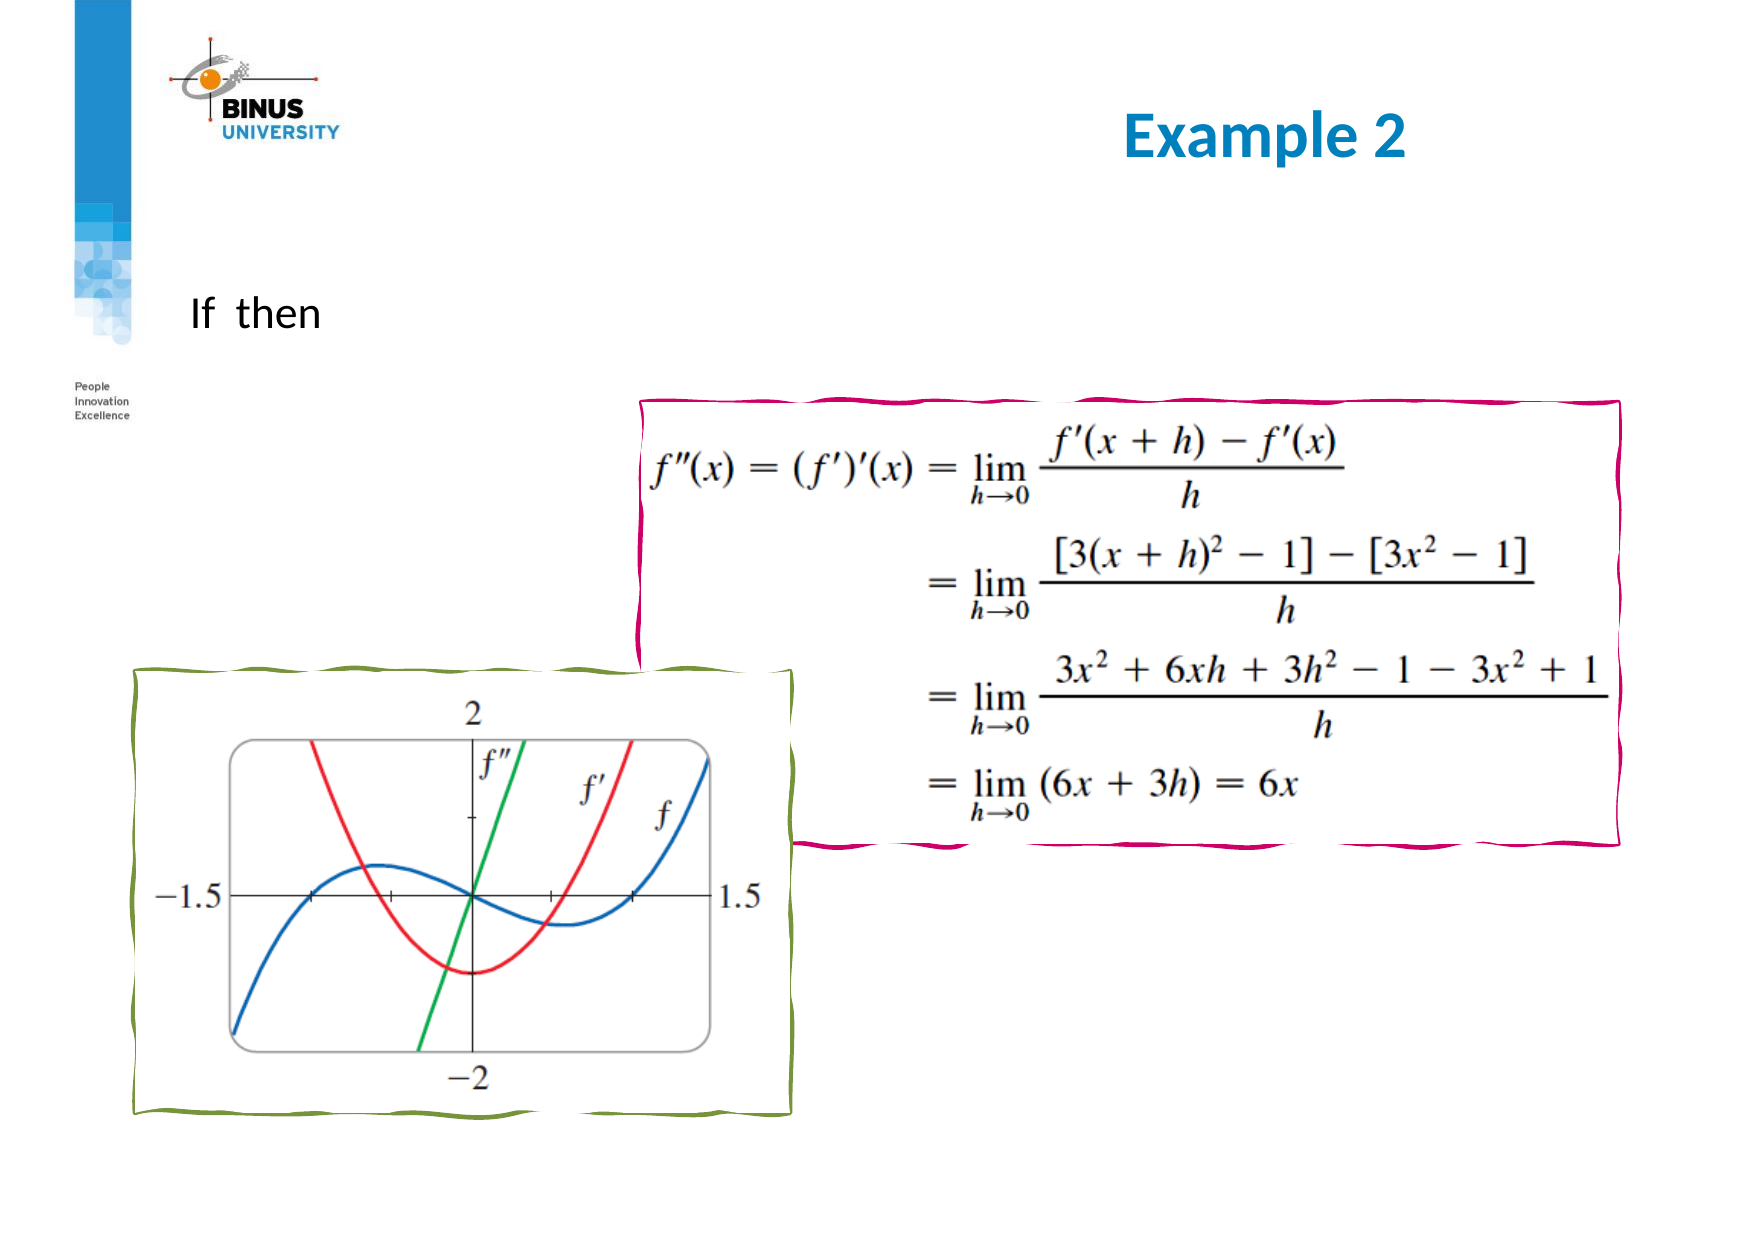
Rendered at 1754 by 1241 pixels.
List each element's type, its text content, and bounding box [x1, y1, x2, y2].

title Example 2 [74, 37, 1426, 226]
picture [0, 0, 1754, 1240]
